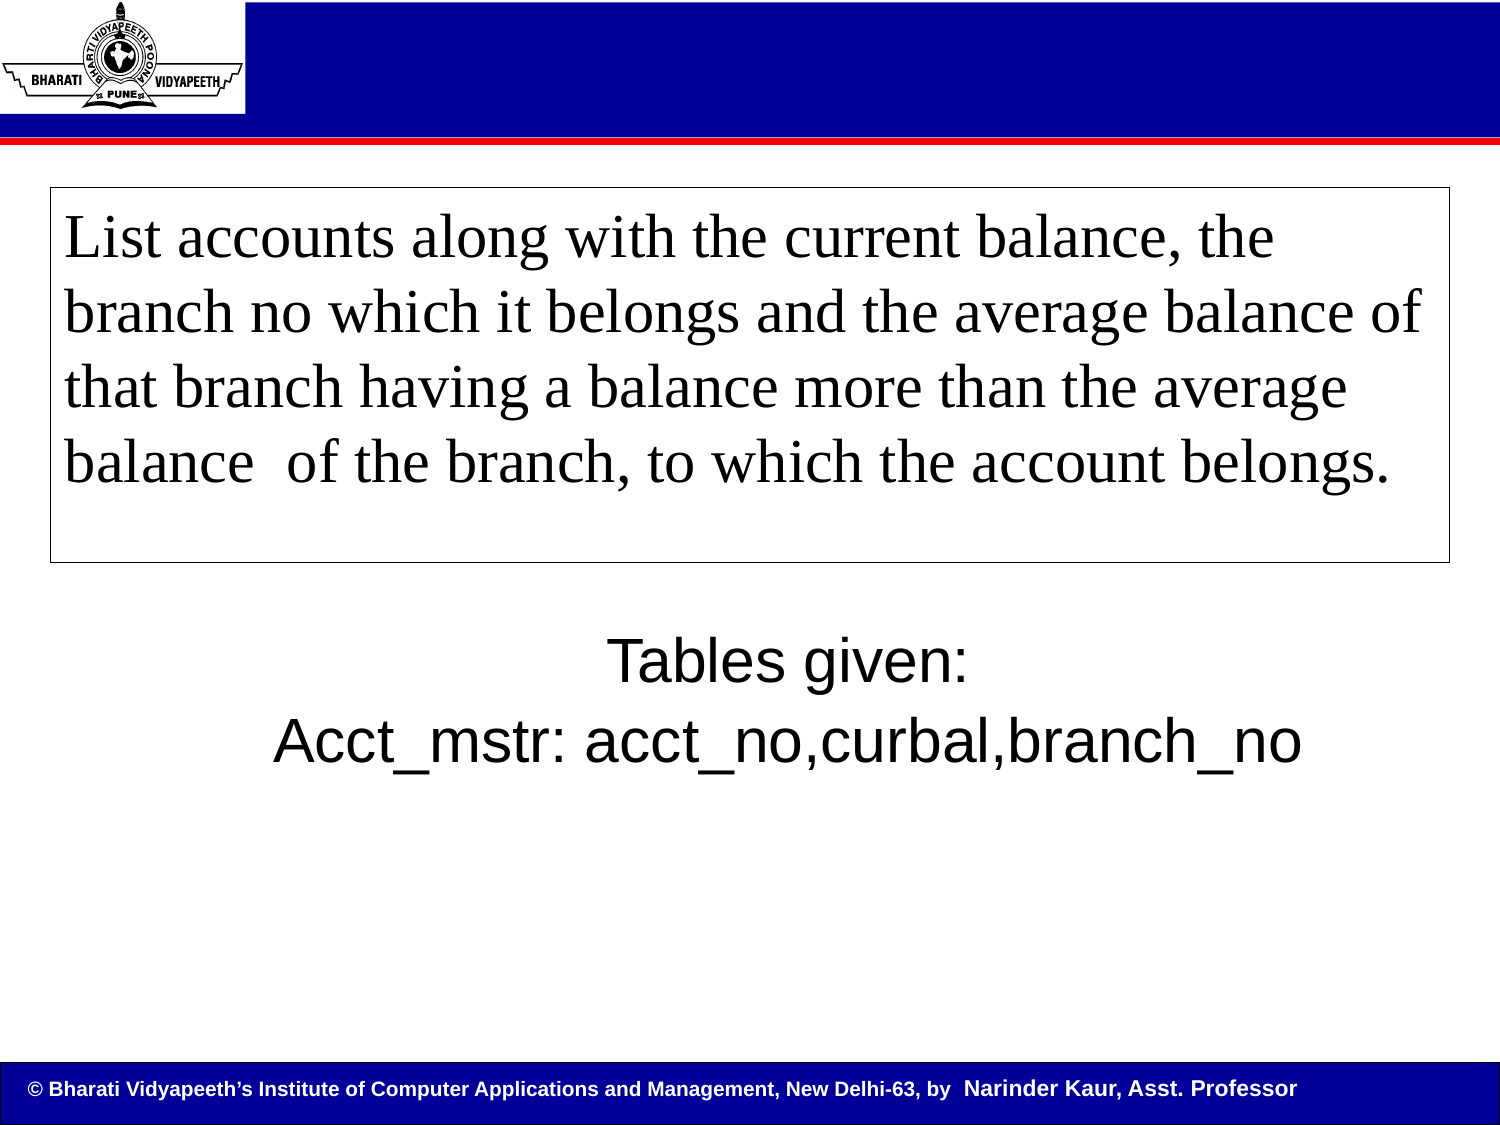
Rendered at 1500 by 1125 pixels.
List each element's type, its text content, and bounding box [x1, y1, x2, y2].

picture [2, 2, 243, 109]
title List accounts along with the current balance, the branch no which it belongs and the average balance of that branch having a balance more than the average balance of the branch, to which the account belongs. [50, 187, 1450, 563]
text_box Tables given: Acct_mstr: acct_no,curbal,branch_no [76, 621, 1500, 835]
